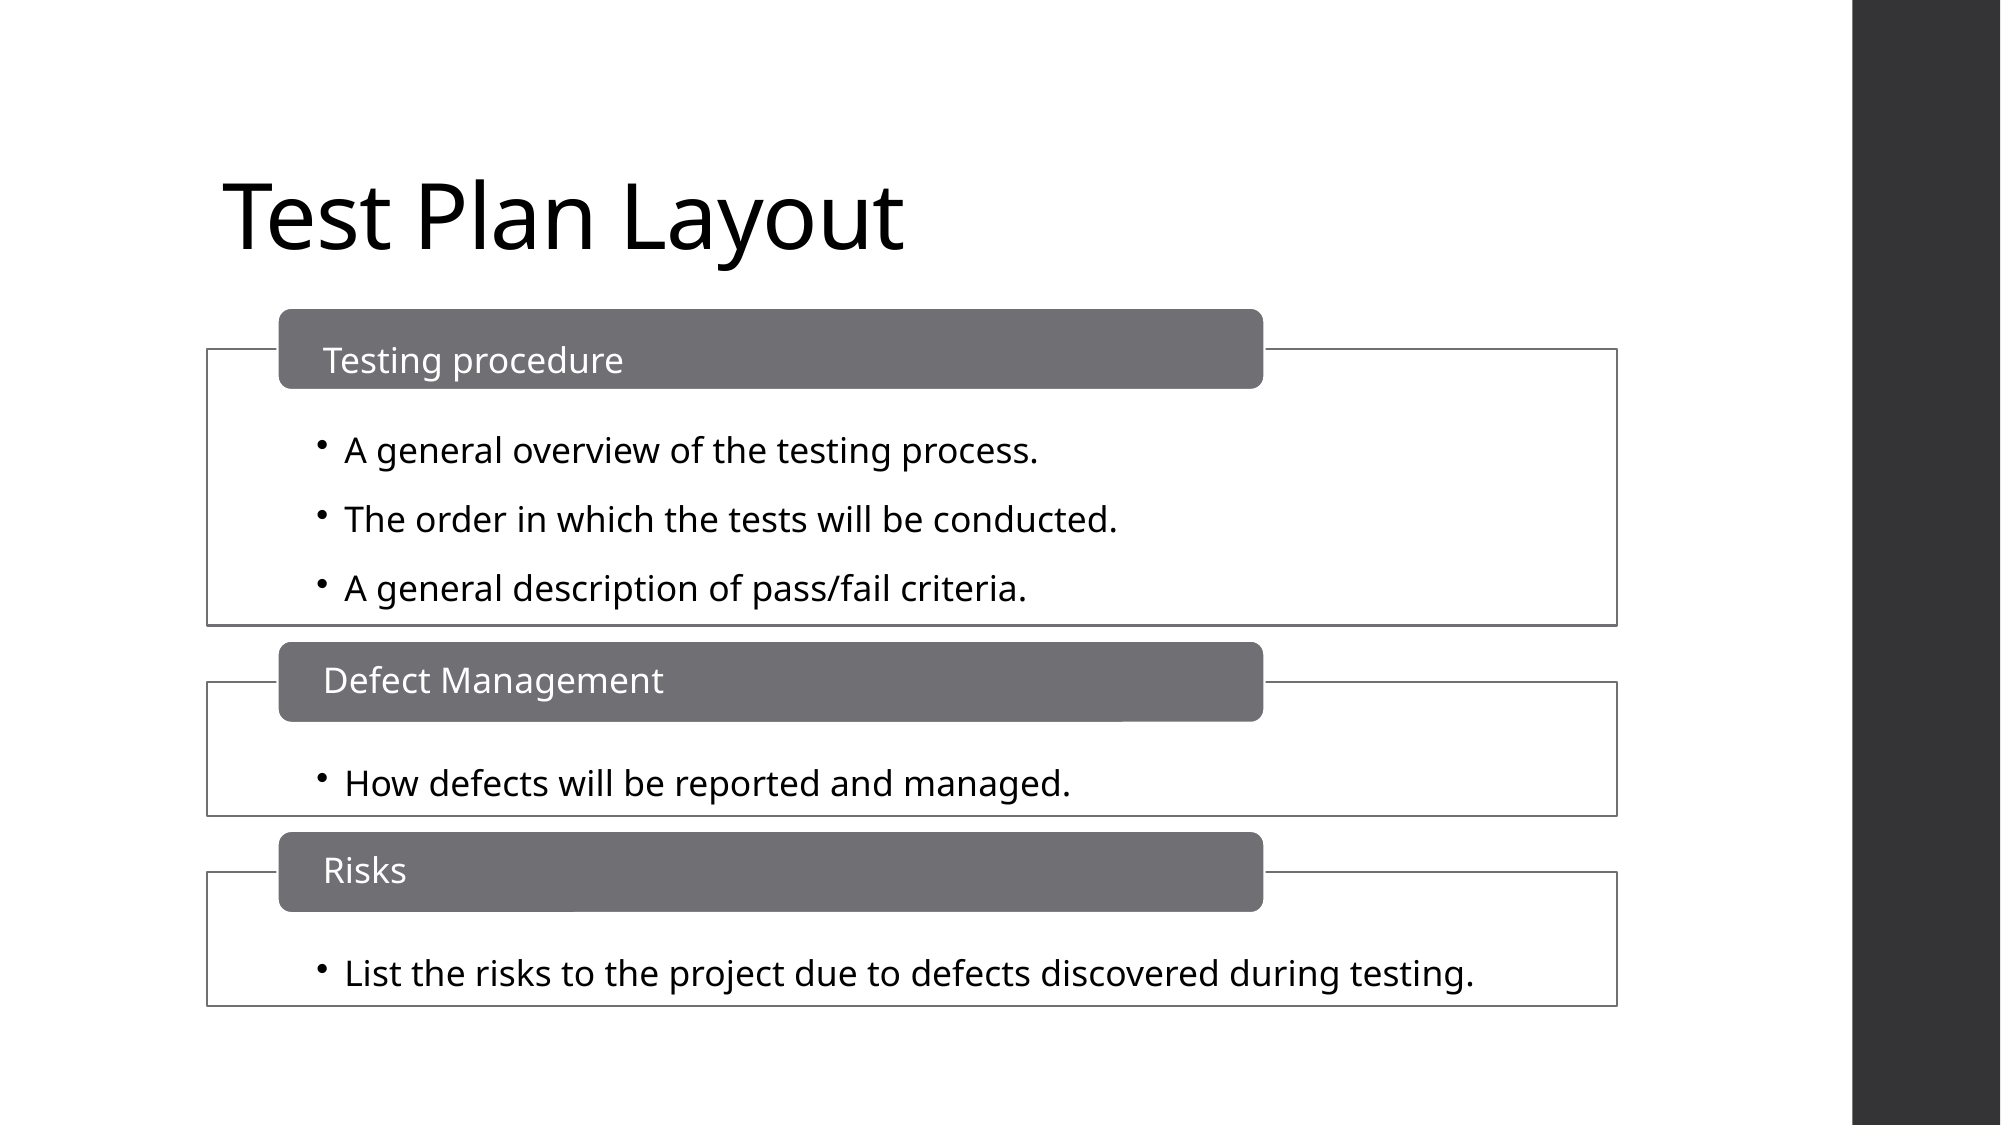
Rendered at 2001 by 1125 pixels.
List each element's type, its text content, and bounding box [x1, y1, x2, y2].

title Test Plan Layout [206, 60, 1797, 278]
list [206, 299, 1618, 1015]
